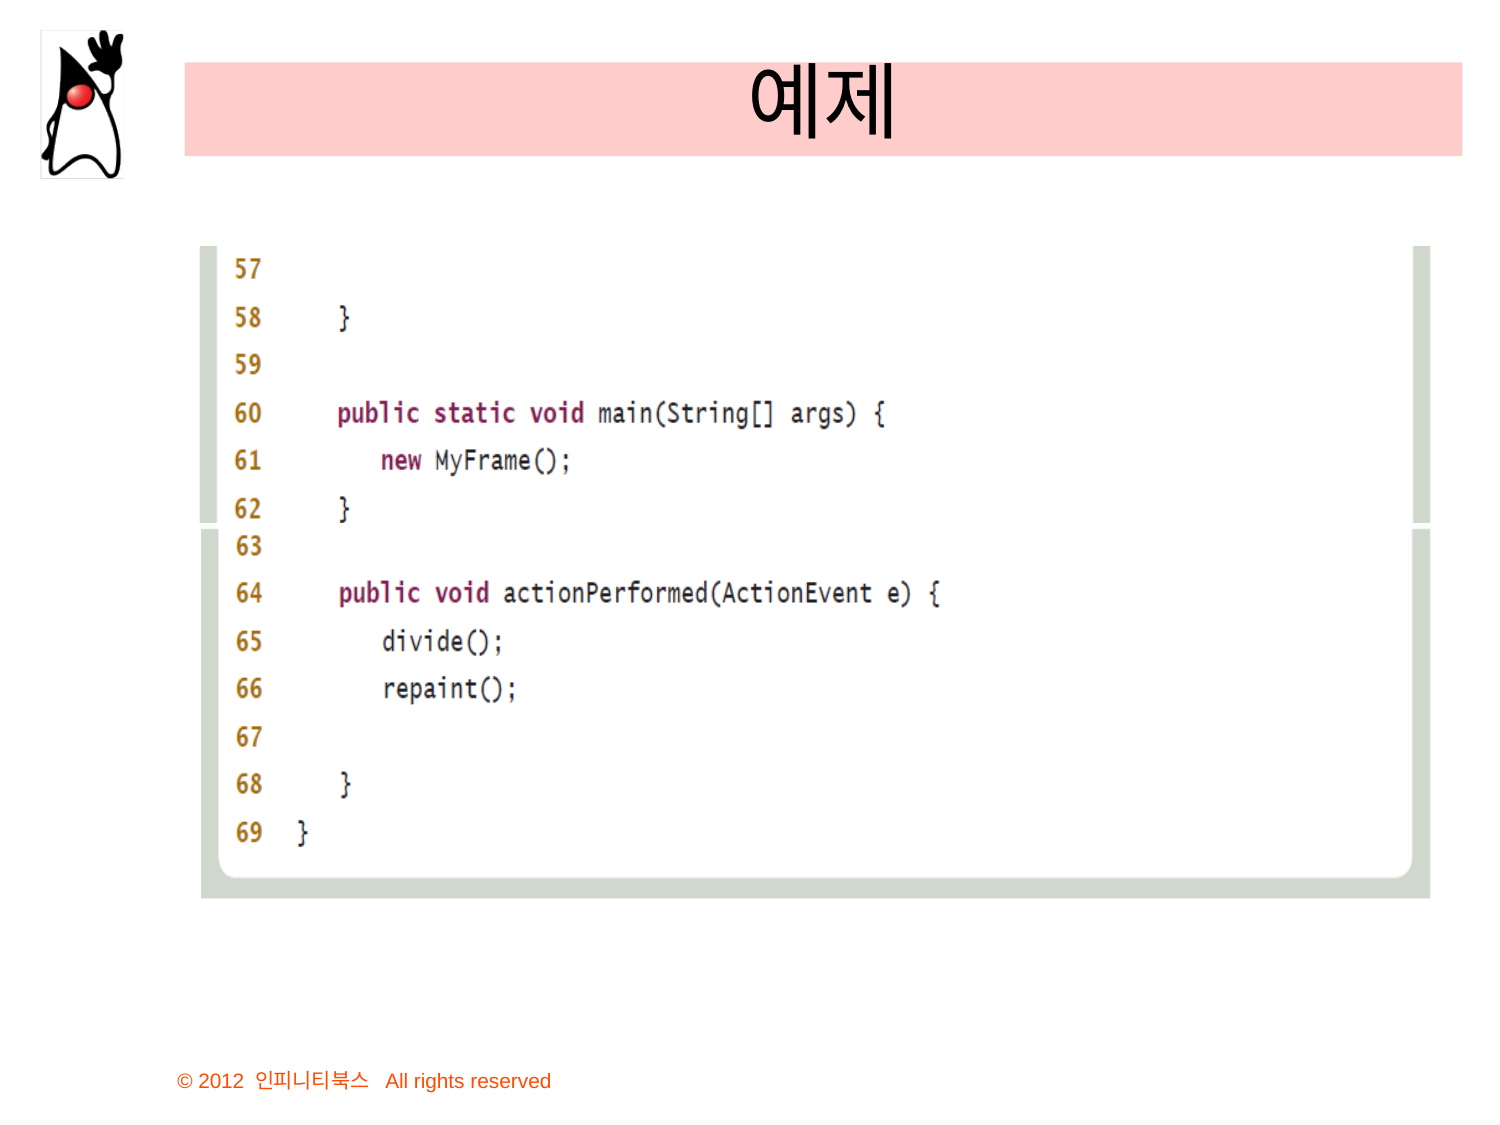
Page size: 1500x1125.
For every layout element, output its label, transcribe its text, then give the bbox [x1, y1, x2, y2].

title 예제 [184, 62, 1463, 157]
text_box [190, 245, 1435, 905]
picture [39, 30, 124, 179]
